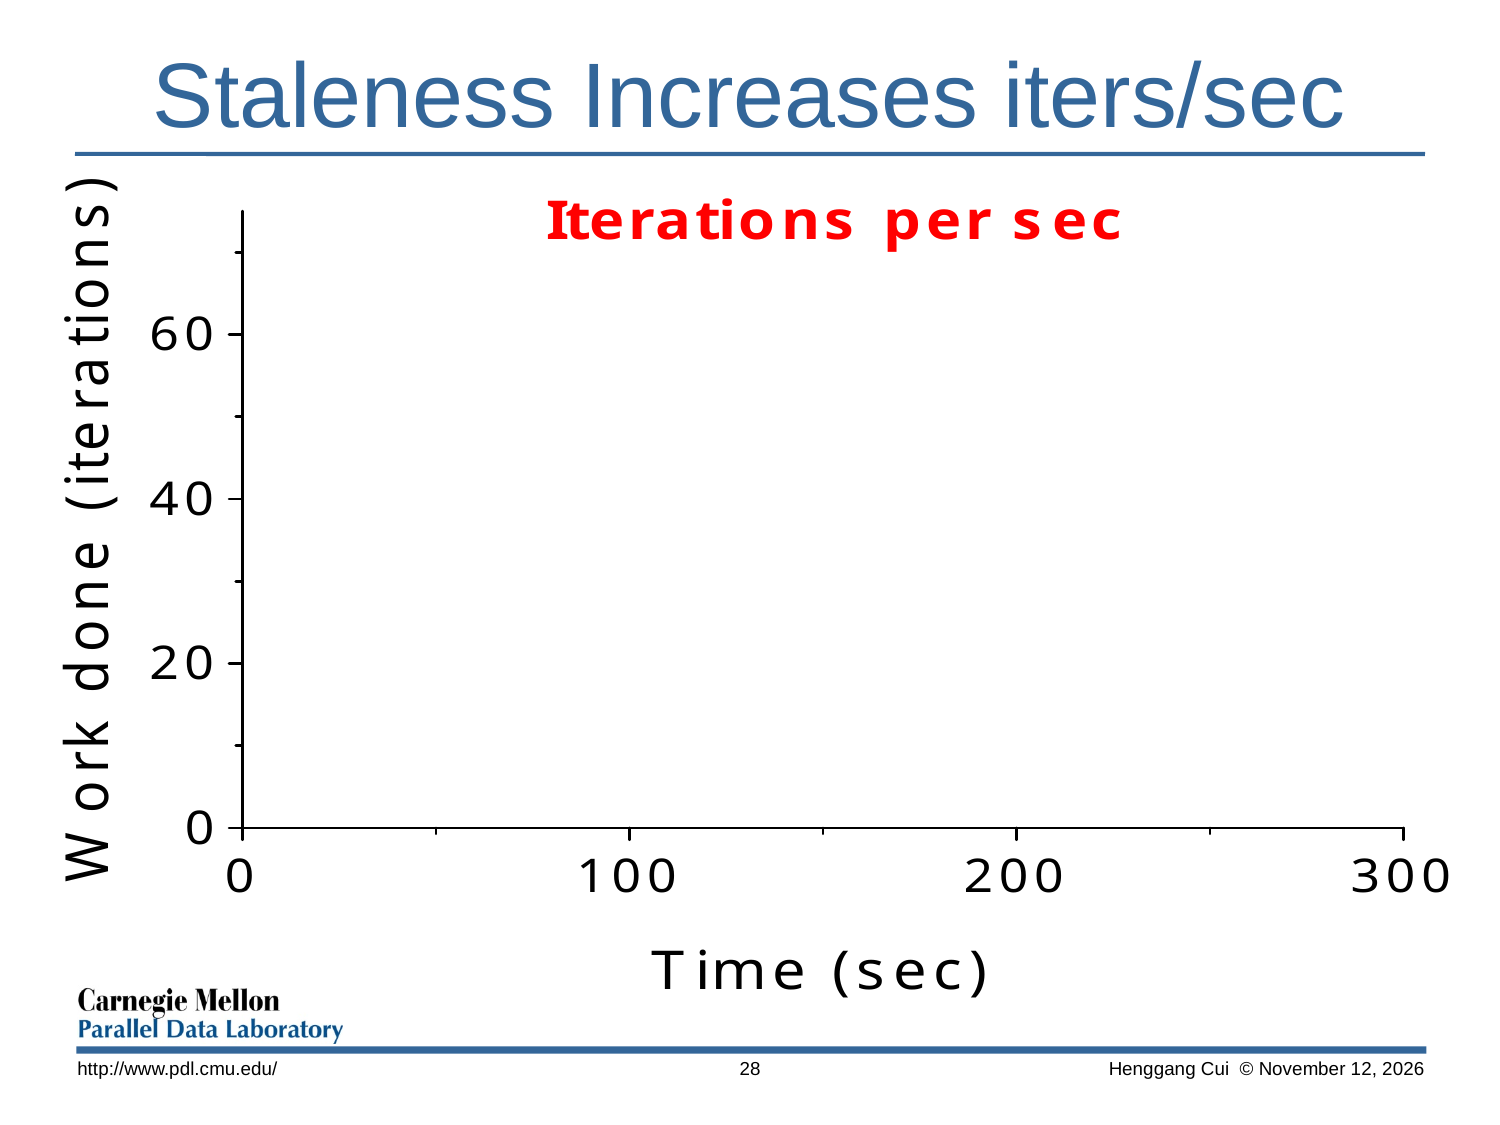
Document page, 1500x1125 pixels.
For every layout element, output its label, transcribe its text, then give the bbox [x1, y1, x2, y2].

slide_number 28 [603, 1048, 897, 1084]
footer http://www.pdl.cmu.edu/ [60, 1048, 436, 1112]
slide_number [1059, 1048, 1442, 1112]
picture [77, 1034, 343, 1044]
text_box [45, 174, 1460, 1034]
title Staleness Increases iters/sec [0, 34, 1500, 148]
